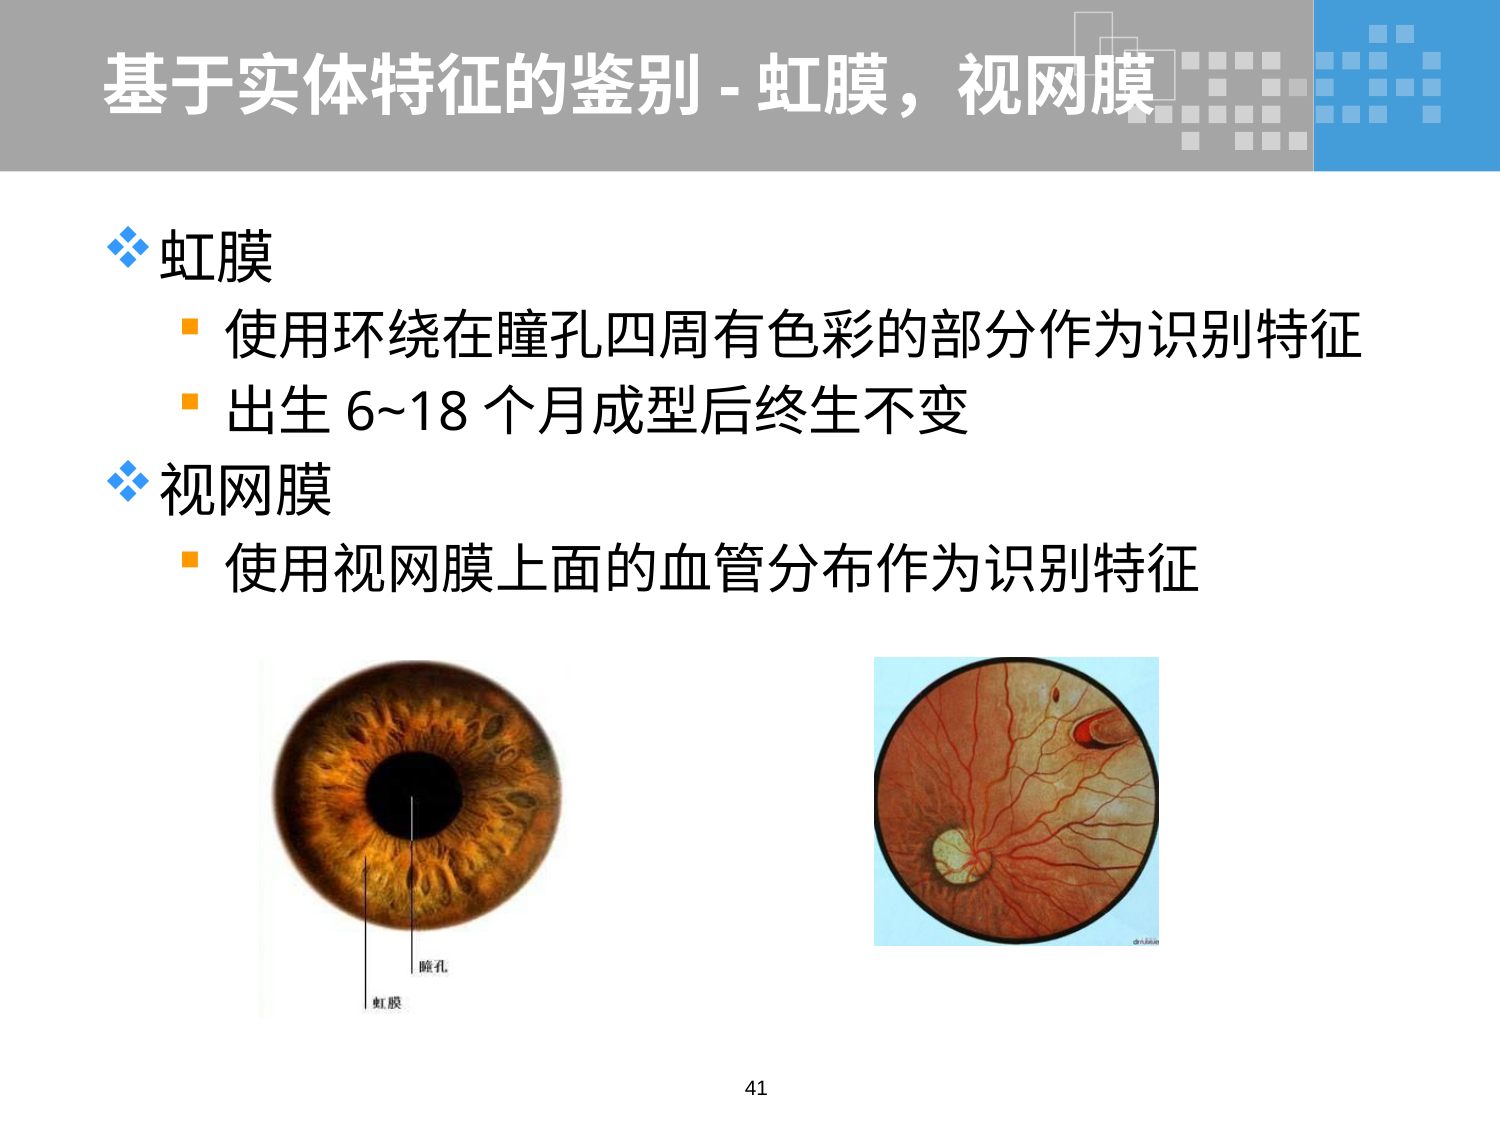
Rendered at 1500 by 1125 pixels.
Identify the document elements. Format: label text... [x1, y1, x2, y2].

title 基于实体特征的鉴别-虹膜，视网膜 [87, 42, 1252, 123]
picture [259, 660, 572, 1018]
slide_number 41 [687, 1066, 826, 1111]
picture [873, 657, 1159, 946]
list 虹膜 使用环绕在瞳孔四周有色彩的部分作为识别特征 出生6~18个月成型后终生不变 视网膜 使用视网膜上面的血管分布作为识别特征 [87, 212, 1432, 1050]
